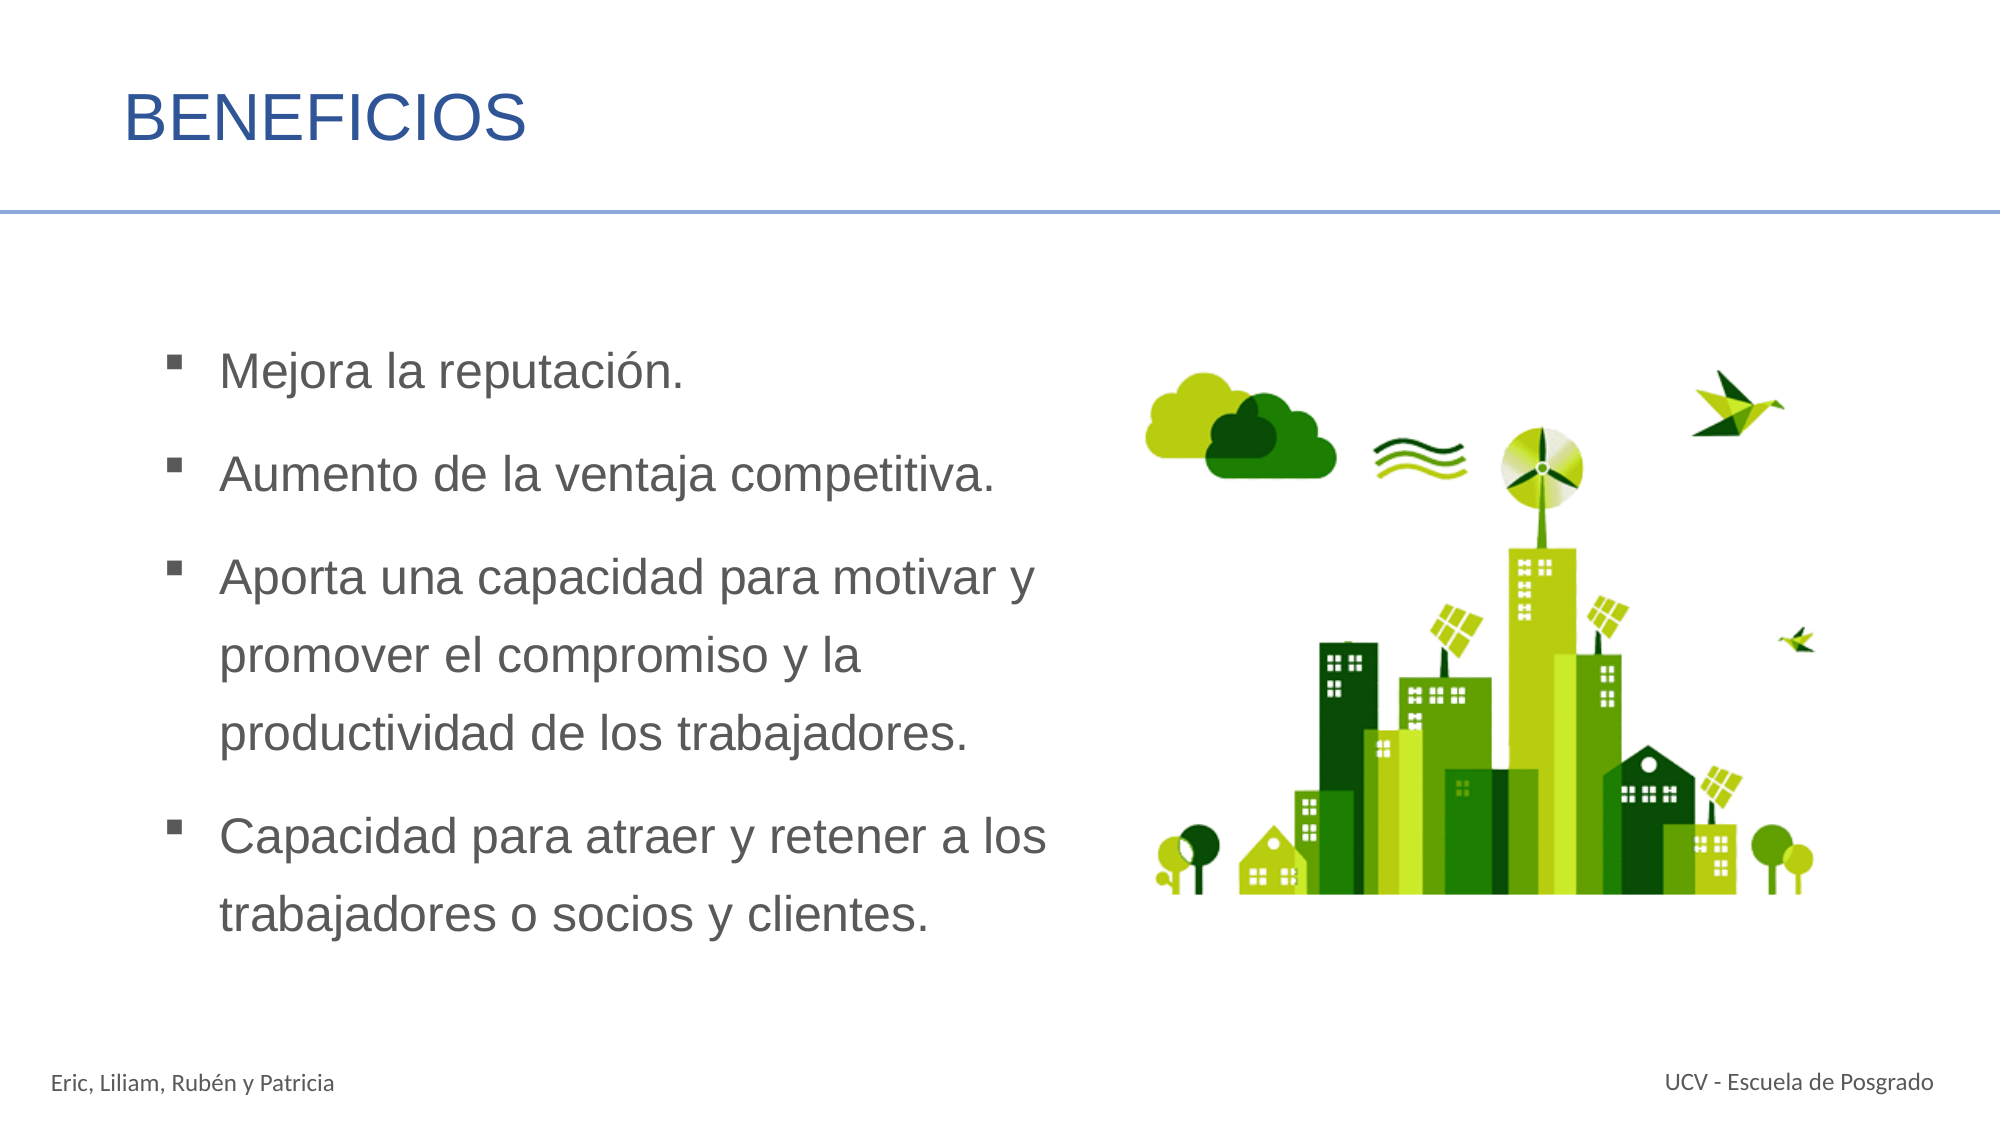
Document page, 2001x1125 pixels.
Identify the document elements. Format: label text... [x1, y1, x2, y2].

text_box Mejora la reputación. Aumento de la ventaja competitiva. Aporta una capacidad para motivar y promover el compromiso y la productividad de los trabajadores. Capacidad para atraer y retener a los trabajadores o socios y clientes. [148, 262, 1084, 1000]
title BENEFICIOS [108, 36, 1892, 203]
picture [1121, 341, 1852, 920]
